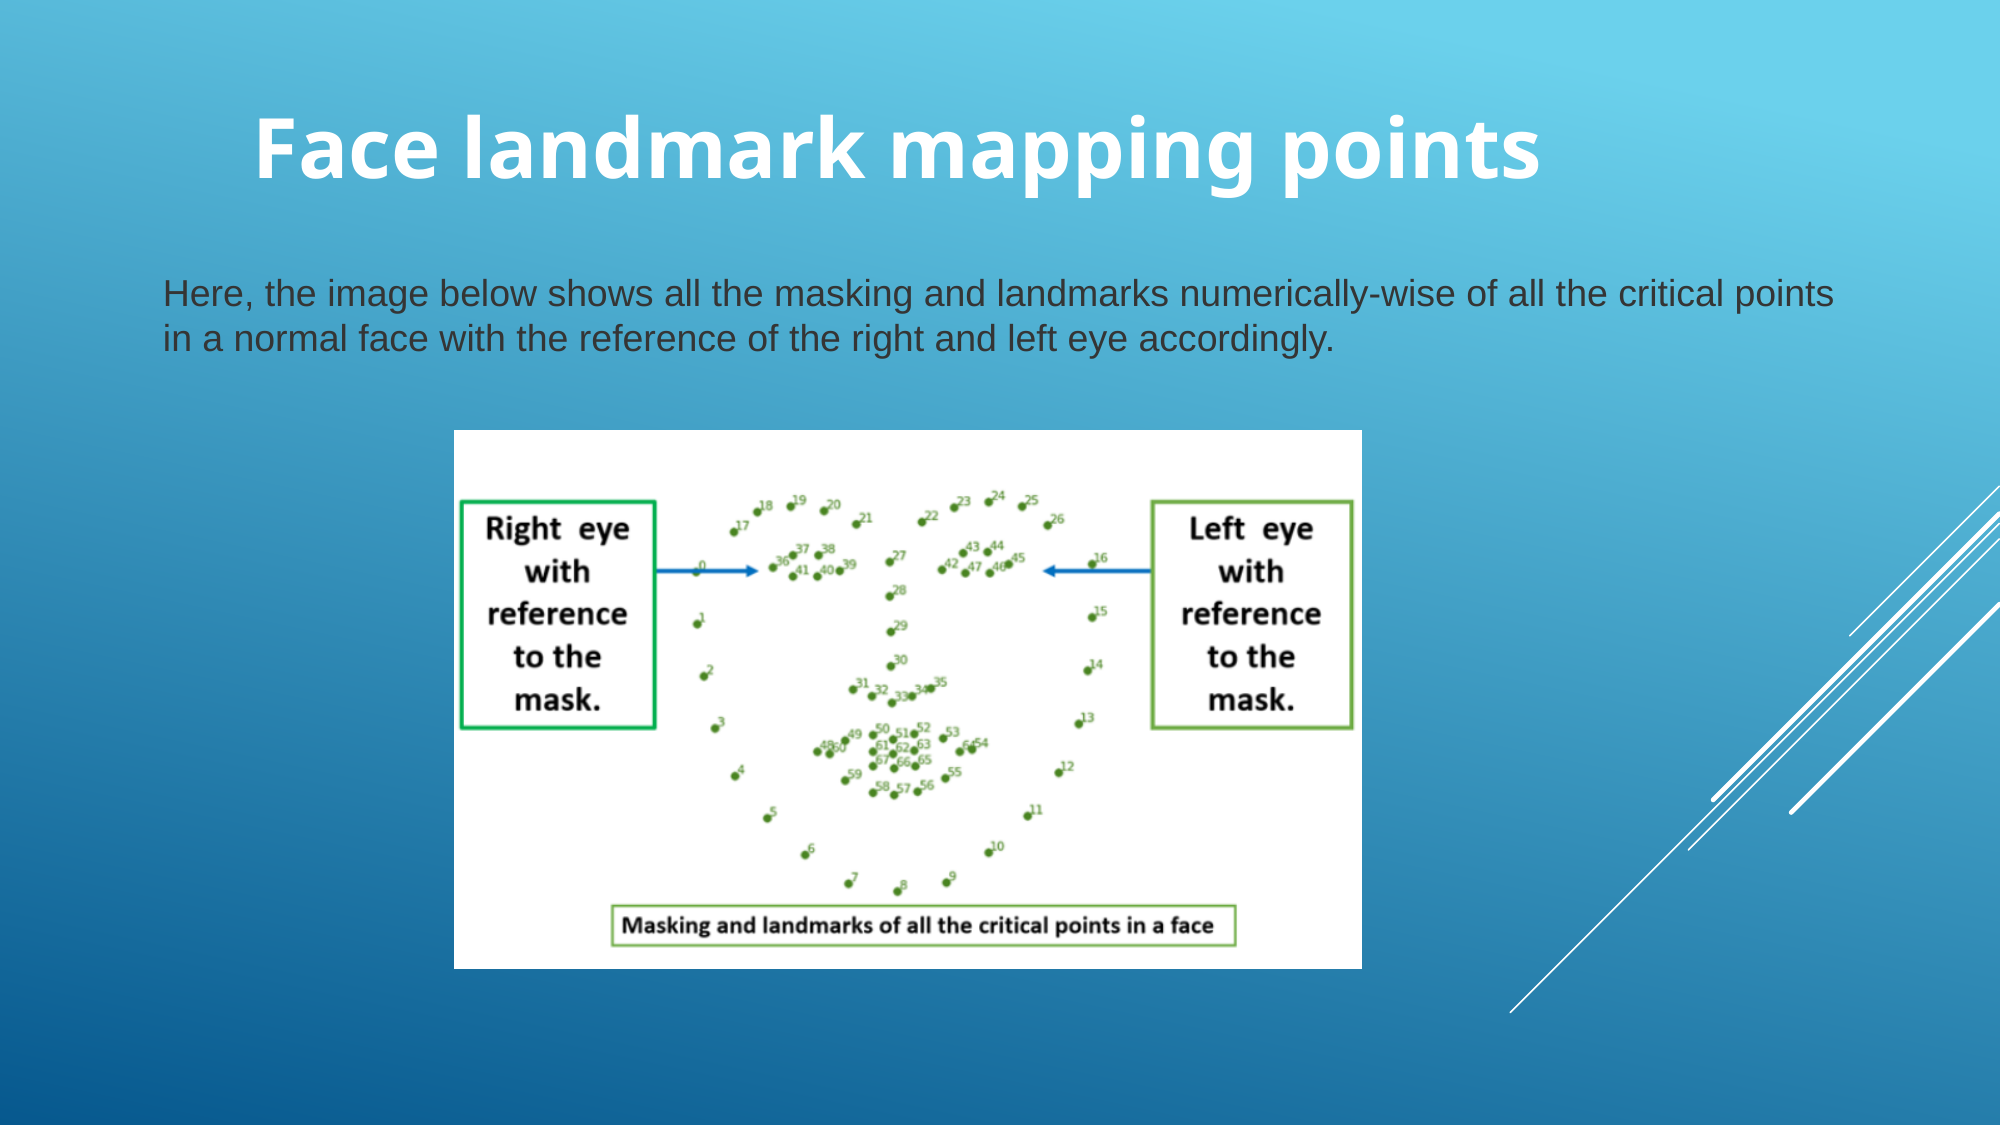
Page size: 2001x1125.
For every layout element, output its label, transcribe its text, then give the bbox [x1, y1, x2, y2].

picture [453, 430, 1362, 969]
text_box Here, the image below shows all the masking and landmarks numerically-wise of all the critical points in a normal face with the reference of the right and left eye accordingly. [148, 261, 1852, 411]
text_box Face landmark mapping points [237, 87, 1762, 203]
